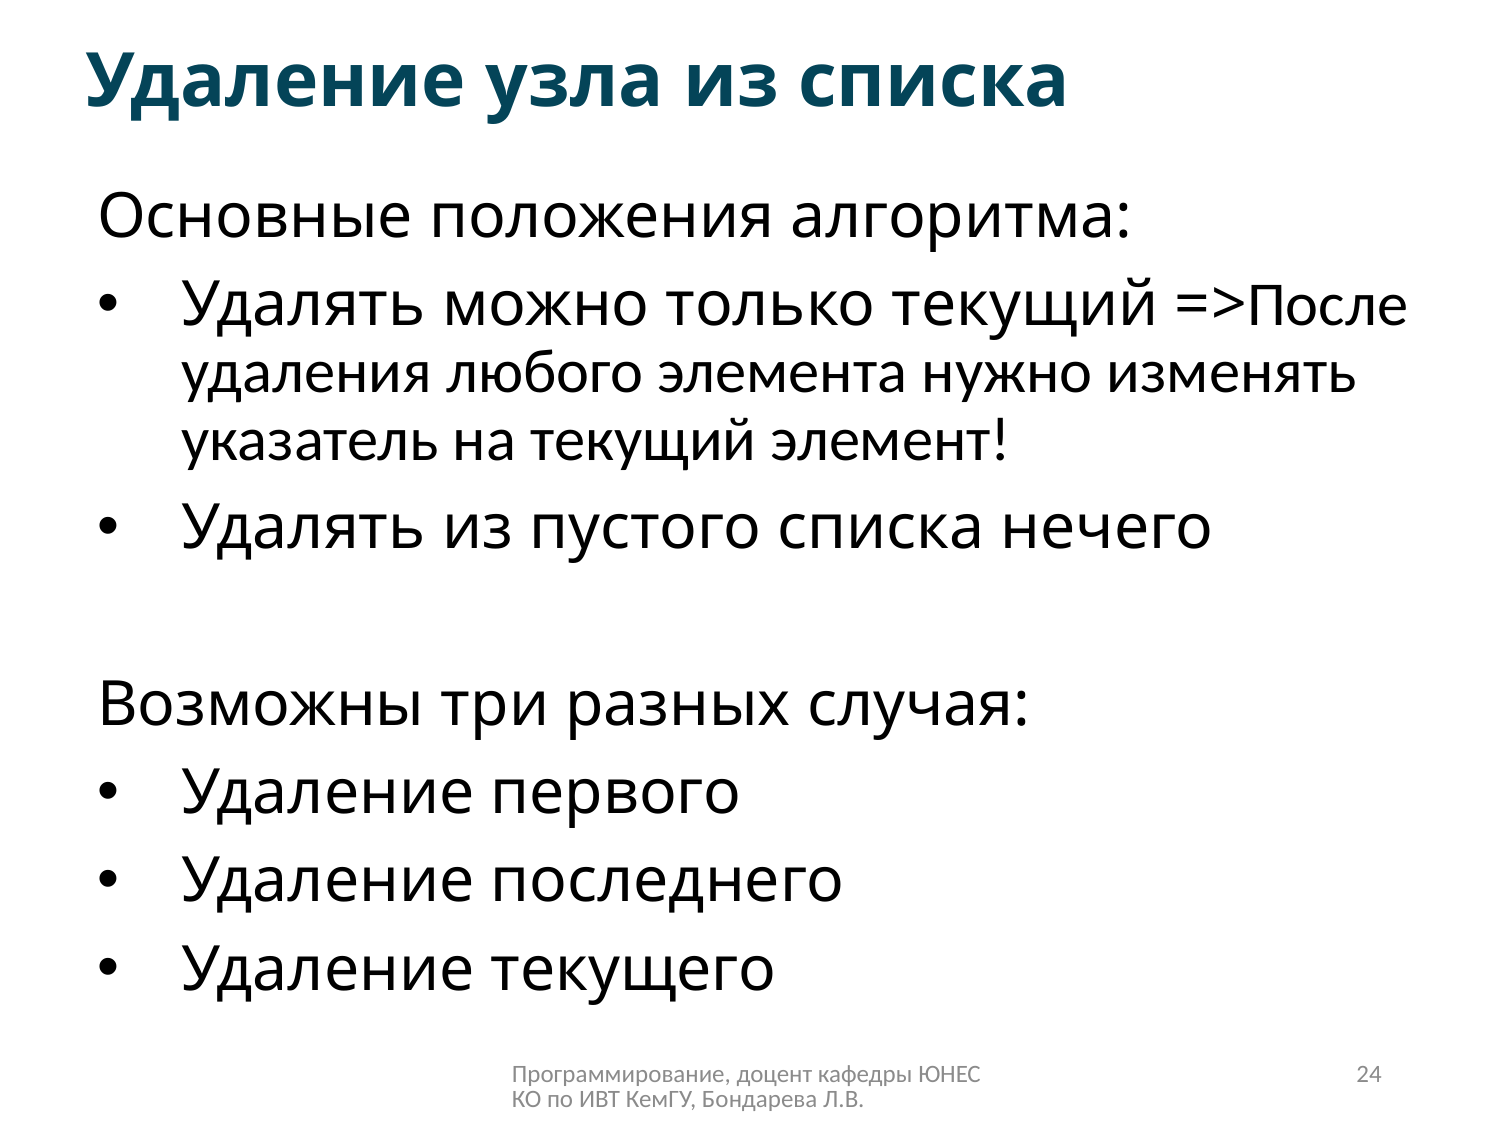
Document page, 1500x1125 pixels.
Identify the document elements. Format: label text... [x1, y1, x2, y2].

title Удаление узла из списка [70, 0, 1421, 176]
slide_number 24 [1059, 1042, 1397, 1103]
footer Программирование, доцент кафедры ЮНЕСКО по ИВТ КемГУ, Бондарева Л.В. [496, 1042, 1004, 1103]
list Основные положения алгоритма: Удалять можно только текущий =>После удаления любого элемента нужно изменять указатель на текущий элемент! Удалять из пустого списка нечего Возможны три разных случая: Удаление первого Удаление последнего Удаление текущего [82, 175, 1442, 1125]
